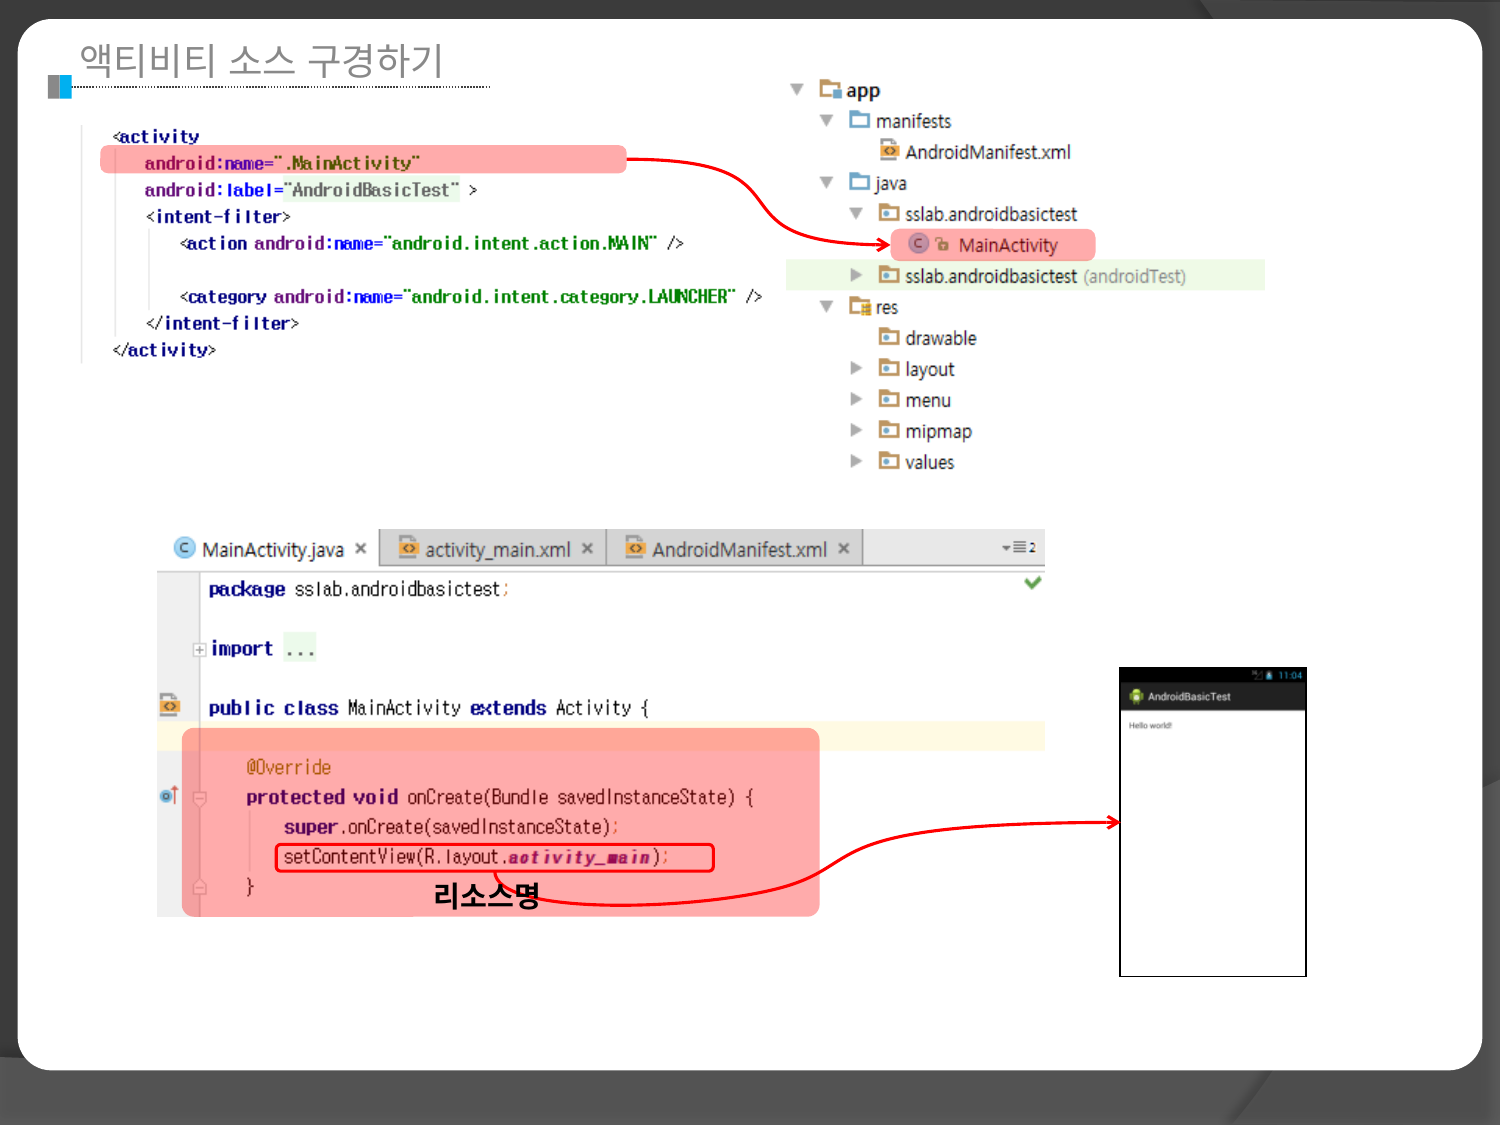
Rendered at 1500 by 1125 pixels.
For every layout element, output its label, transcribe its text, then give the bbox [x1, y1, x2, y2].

text_box 액티비티 소스 구경하기 [64, 30, 798, 91]
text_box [47, 74, 491, 99]
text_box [626, 158, 1096, 262]
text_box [275, 668, 1306, 977]
picture [157, 529, 1046, 918]
picture [786, 74, 1265, 481]
picture [52, 124, 776, 366]
